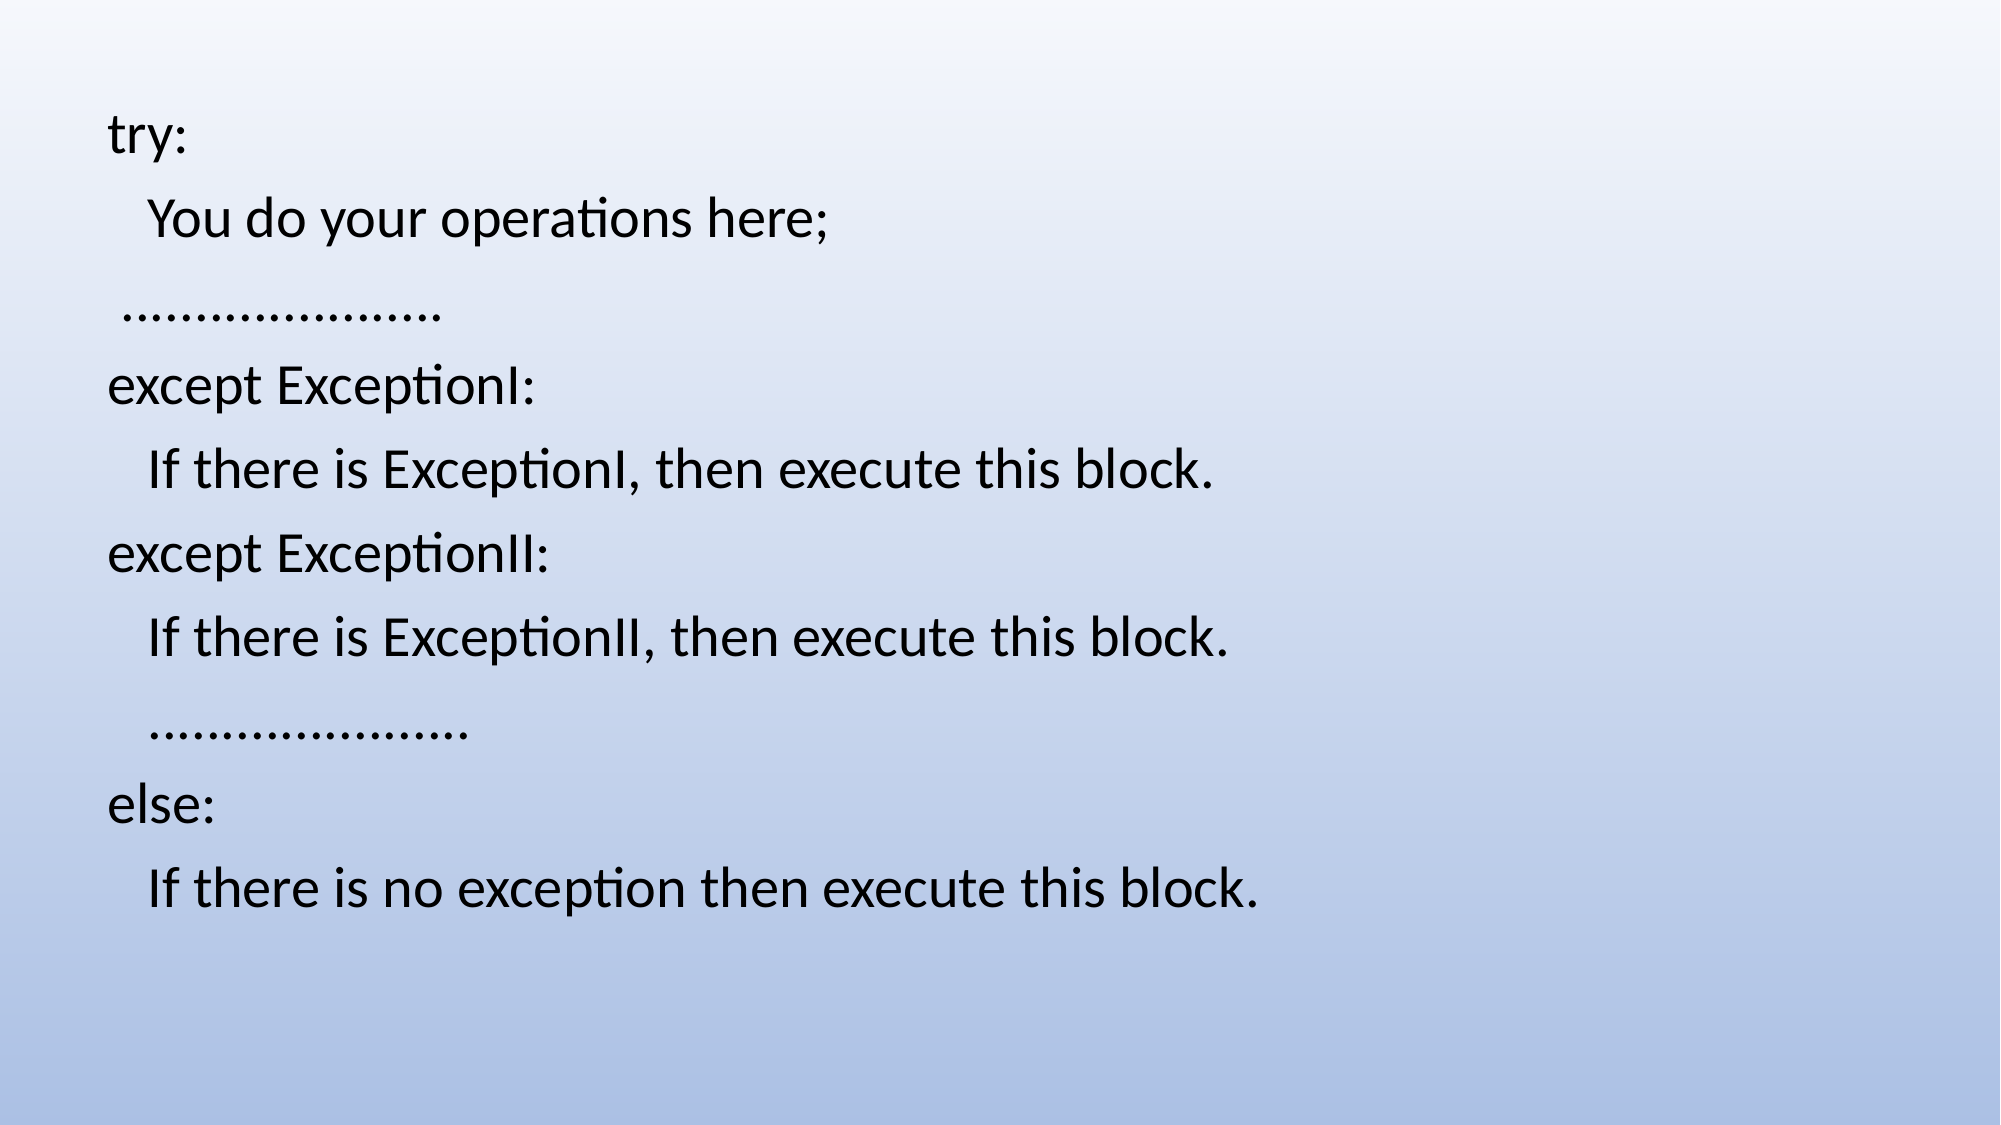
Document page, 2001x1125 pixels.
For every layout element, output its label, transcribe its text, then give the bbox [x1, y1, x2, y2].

list try: You do your operations here; ...................... except ExceptionI: If there is ExceptionI, then execute this block. except ExceptionII: If there is ExceptionII, then execute this block. ...................... else: If there is no exception then execute this block. [92, 96, 1818, 1015]
